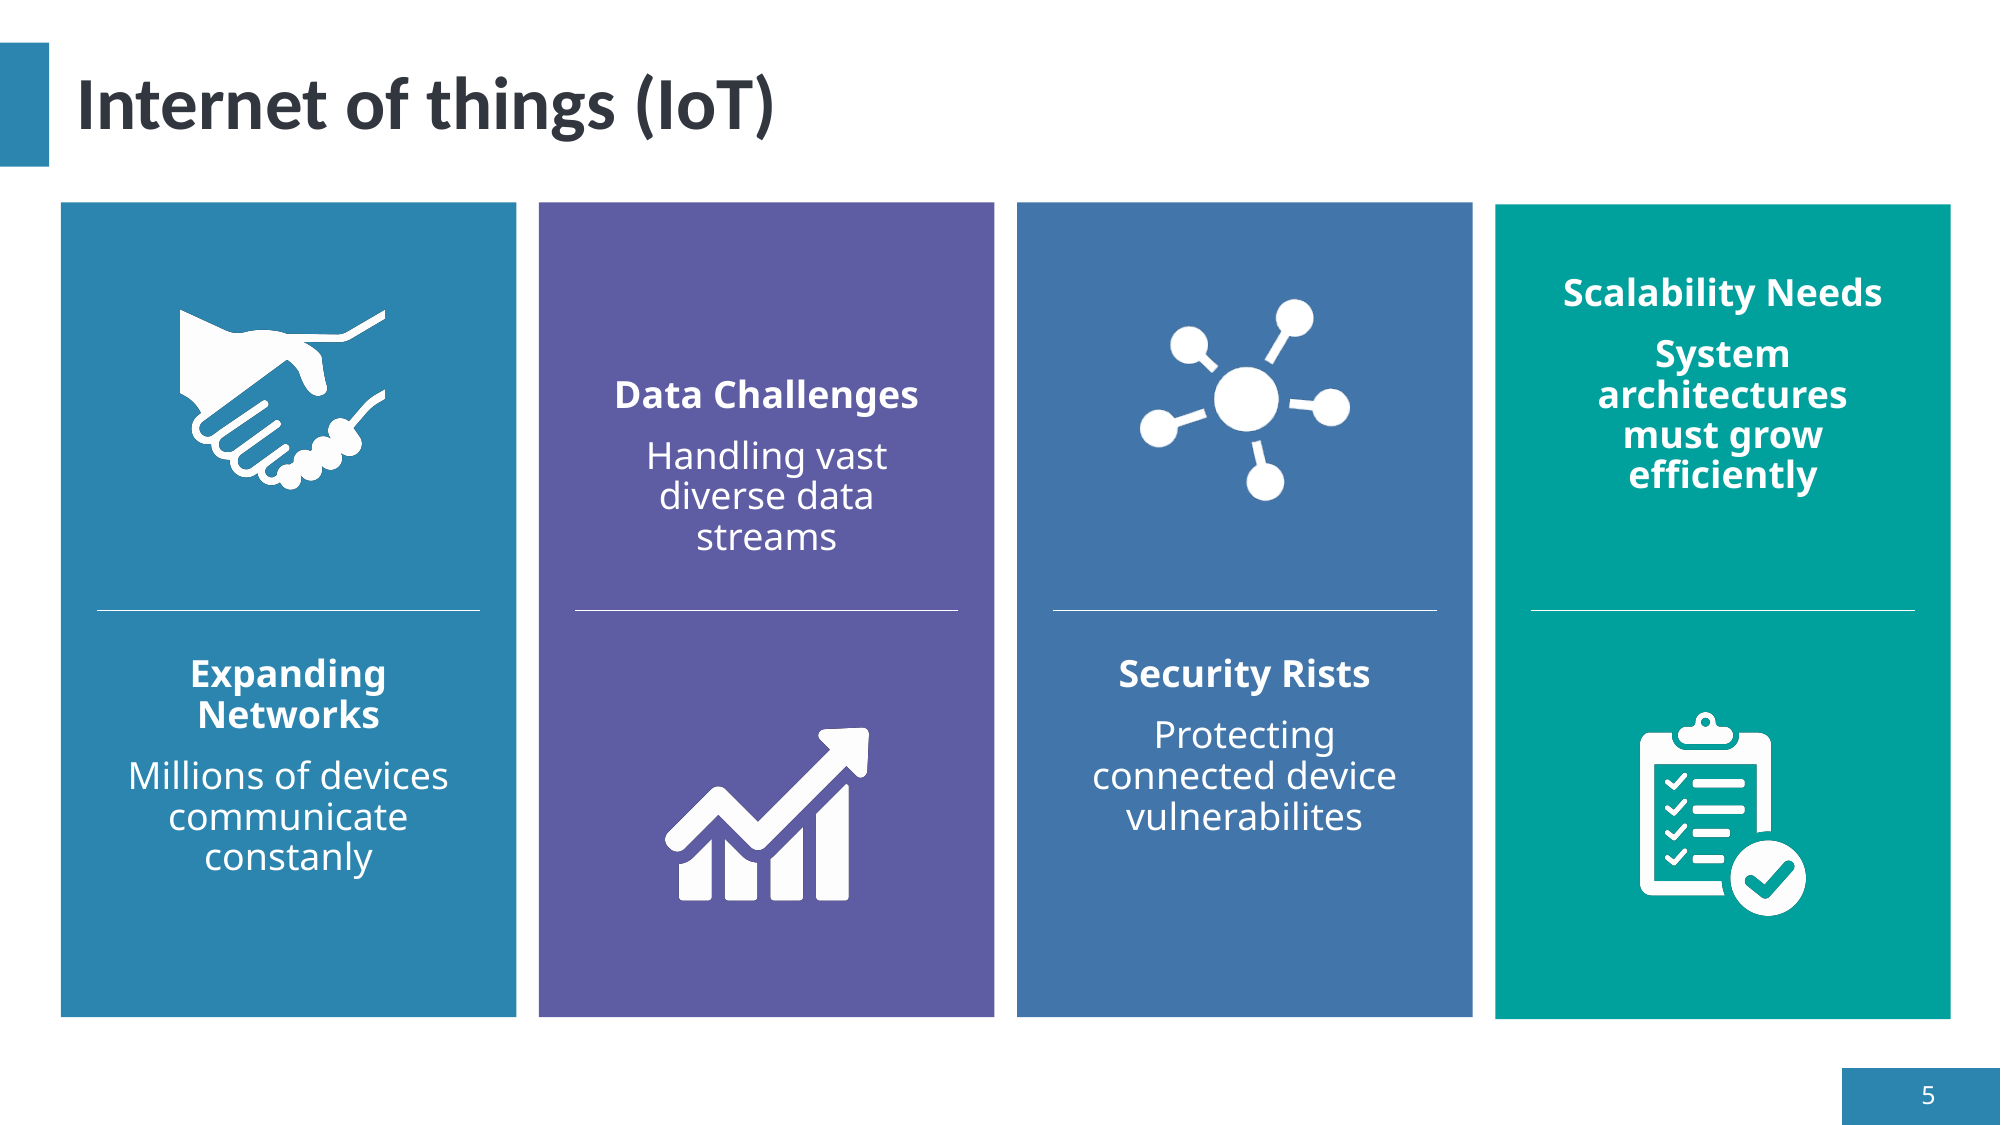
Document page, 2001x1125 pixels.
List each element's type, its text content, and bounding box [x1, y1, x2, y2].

list Expanding Networks Millions of devices communicate constanly [96, 647, 481, 953]
list Scalability Needs System architectures must grow efficiently [1531, 261, 1915, 566]
title Internet of things (IoT) [60, 42, 1951, 168]
list Data Challenges Handling vast diverse data streams [575, 261, 959, 566]
picture [1584, 699, 1862, 929]
slide_number 5 [1889, 1079, 1951, 1114]
picture [628, 699, 906, 929]
picture [143, 285, 421, 515]
list Security Rists Protecting connected device vulnerabilites [1053, 647, 1437, 953]
picture [1106, 285, 1384, 515]
